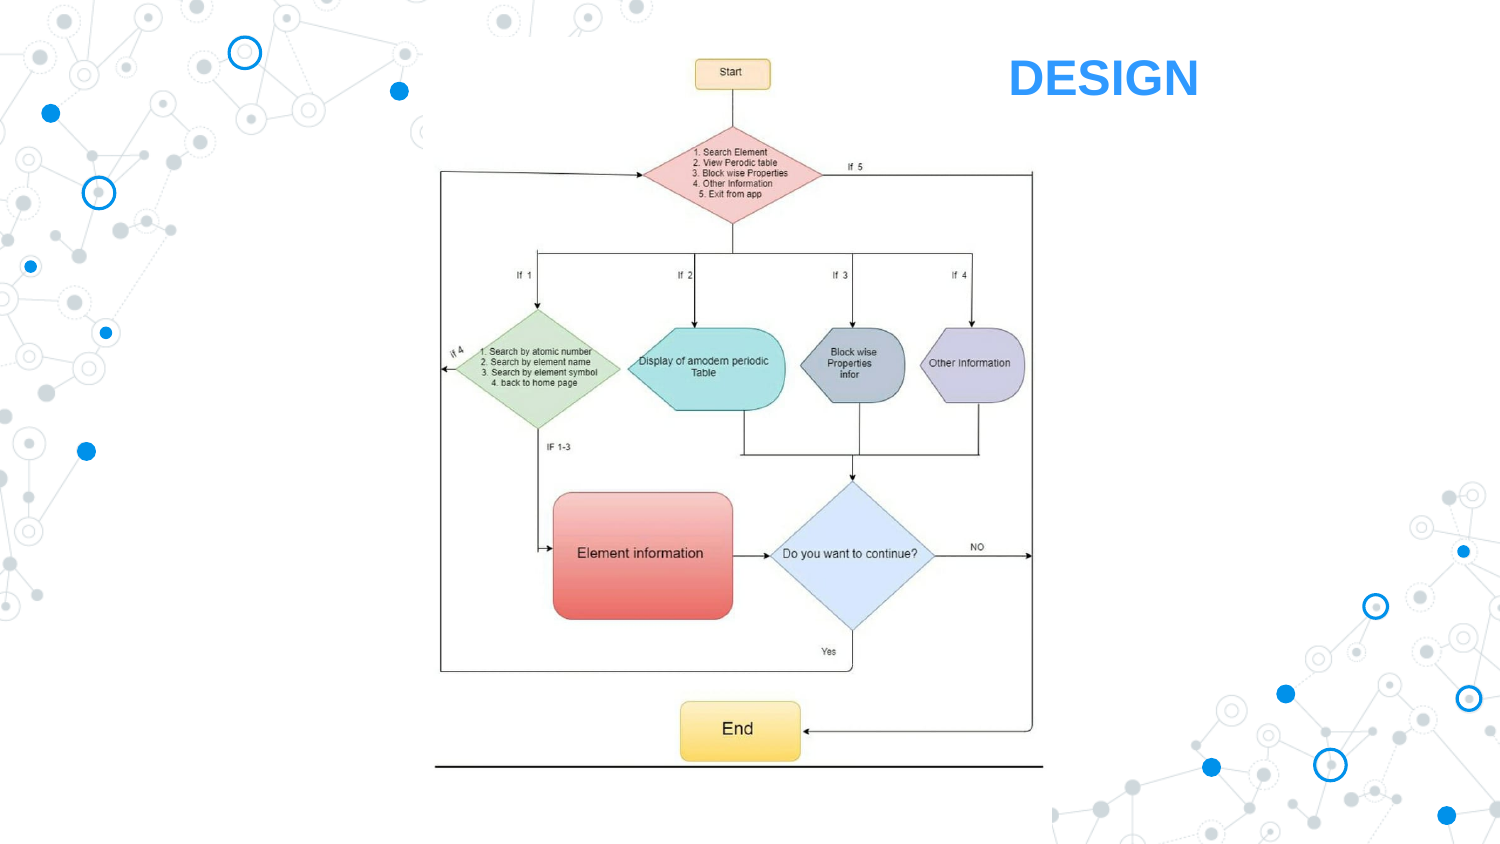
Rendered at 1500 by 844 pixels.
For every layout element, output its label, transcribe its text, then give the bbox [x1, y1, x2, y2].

picture [0, 0, 1500, 844]
text_box DESIGN [1053, 37, 1227, 158]
